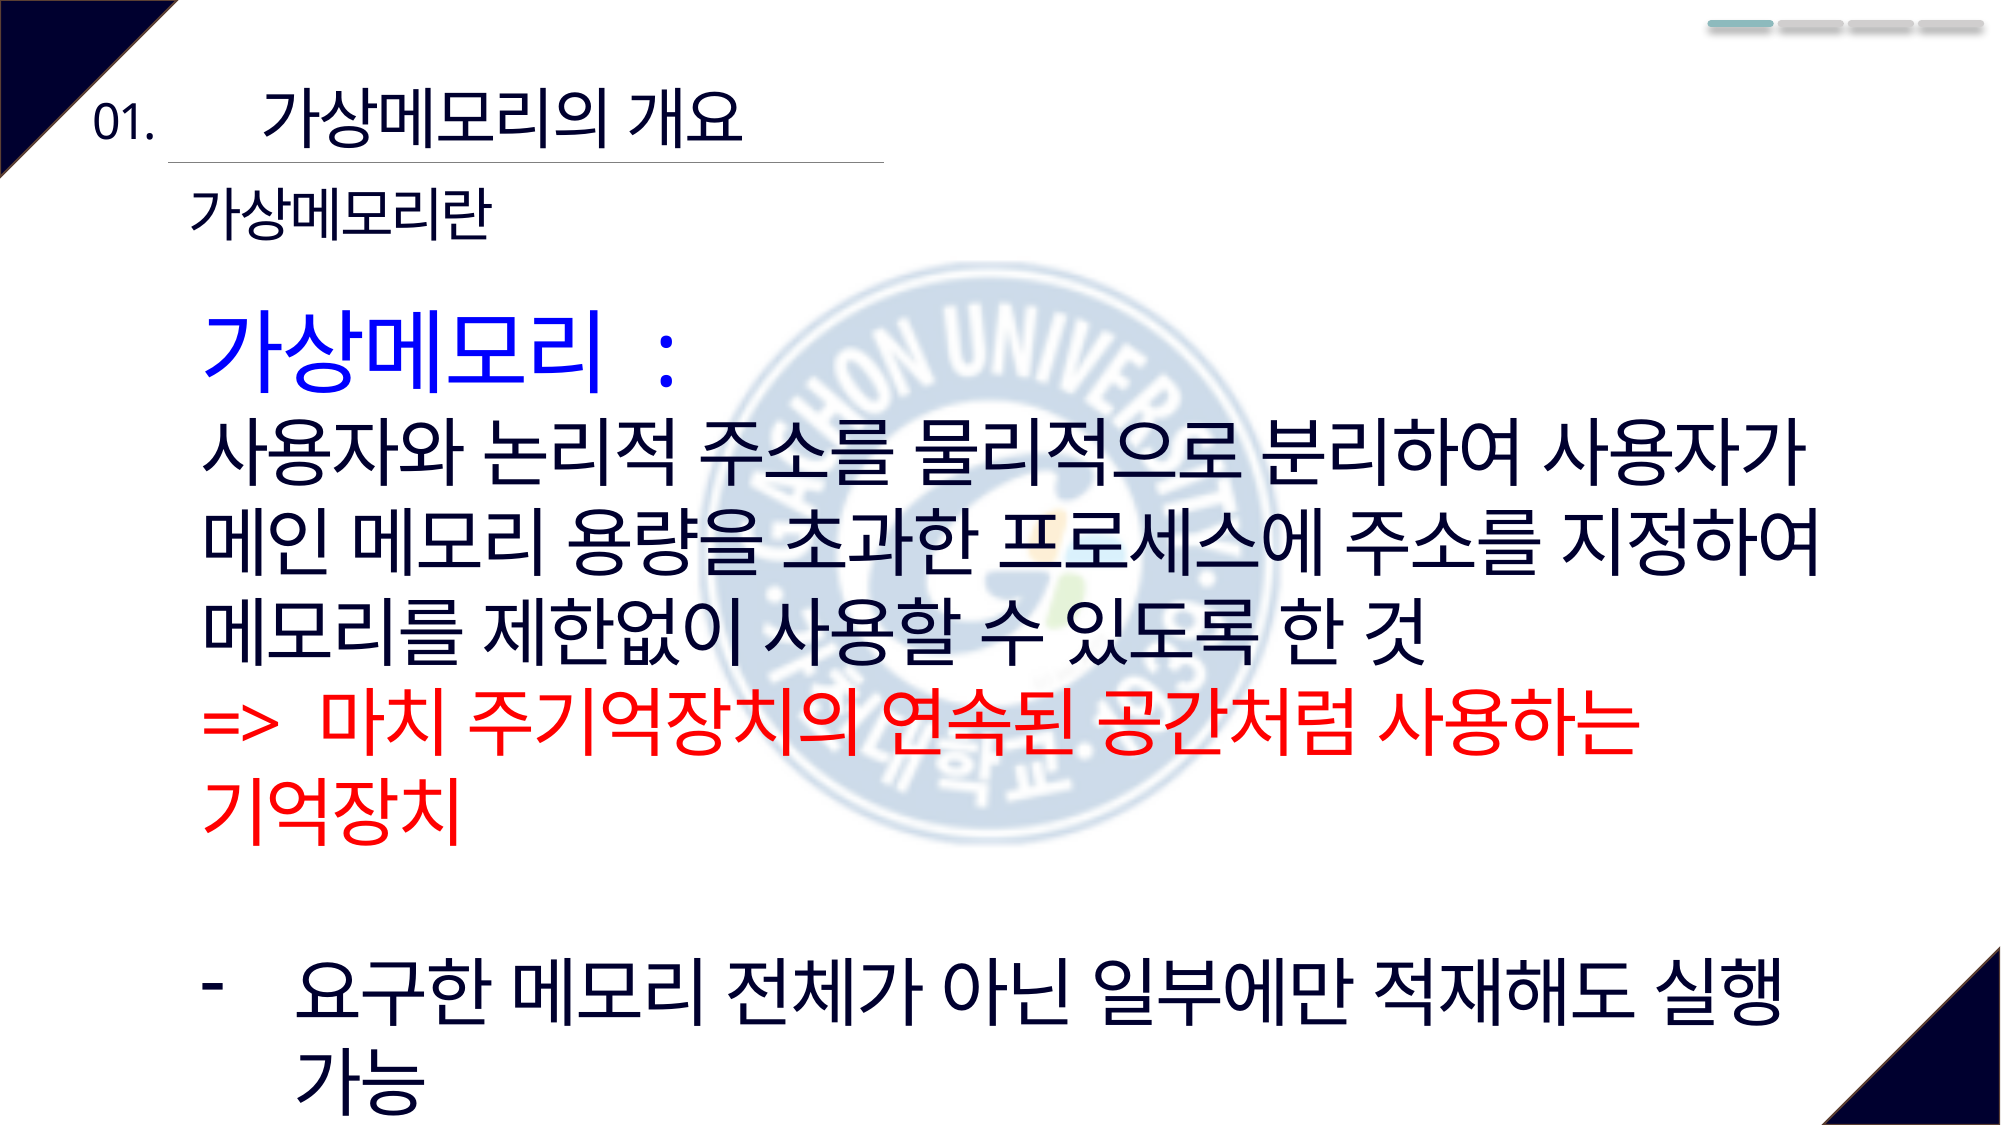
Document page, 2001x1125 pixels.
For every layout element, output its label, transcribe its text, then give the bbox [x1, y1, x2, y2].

text_box 가상메모리의 개요 [245, 69, 761, 162]
text_box 가상메모리란 [174, 170, 509, 255]
text_box 01. [78, 81, 172, 157]
text_box 가상메모리 : 사용자와 논리적 주소를 물리적으로 분리하여 사용자가 메인 메모리 용량을 초과한 프로세스에 주소를 지정하여 메모리를 제한없이 사용할 수 있도록 한 것 => 마치 주기억장치의 연속된 공간처럼 사용하는 기억장치 요구한 메모리 전체가 아닌 일부에만 적재해도 실행 가능 메인 메모리의 제한된 용량과 중첩 사용 문제 해결 [185, 287, 1901, 1125]
picture [529, 171, 1470, 954]
